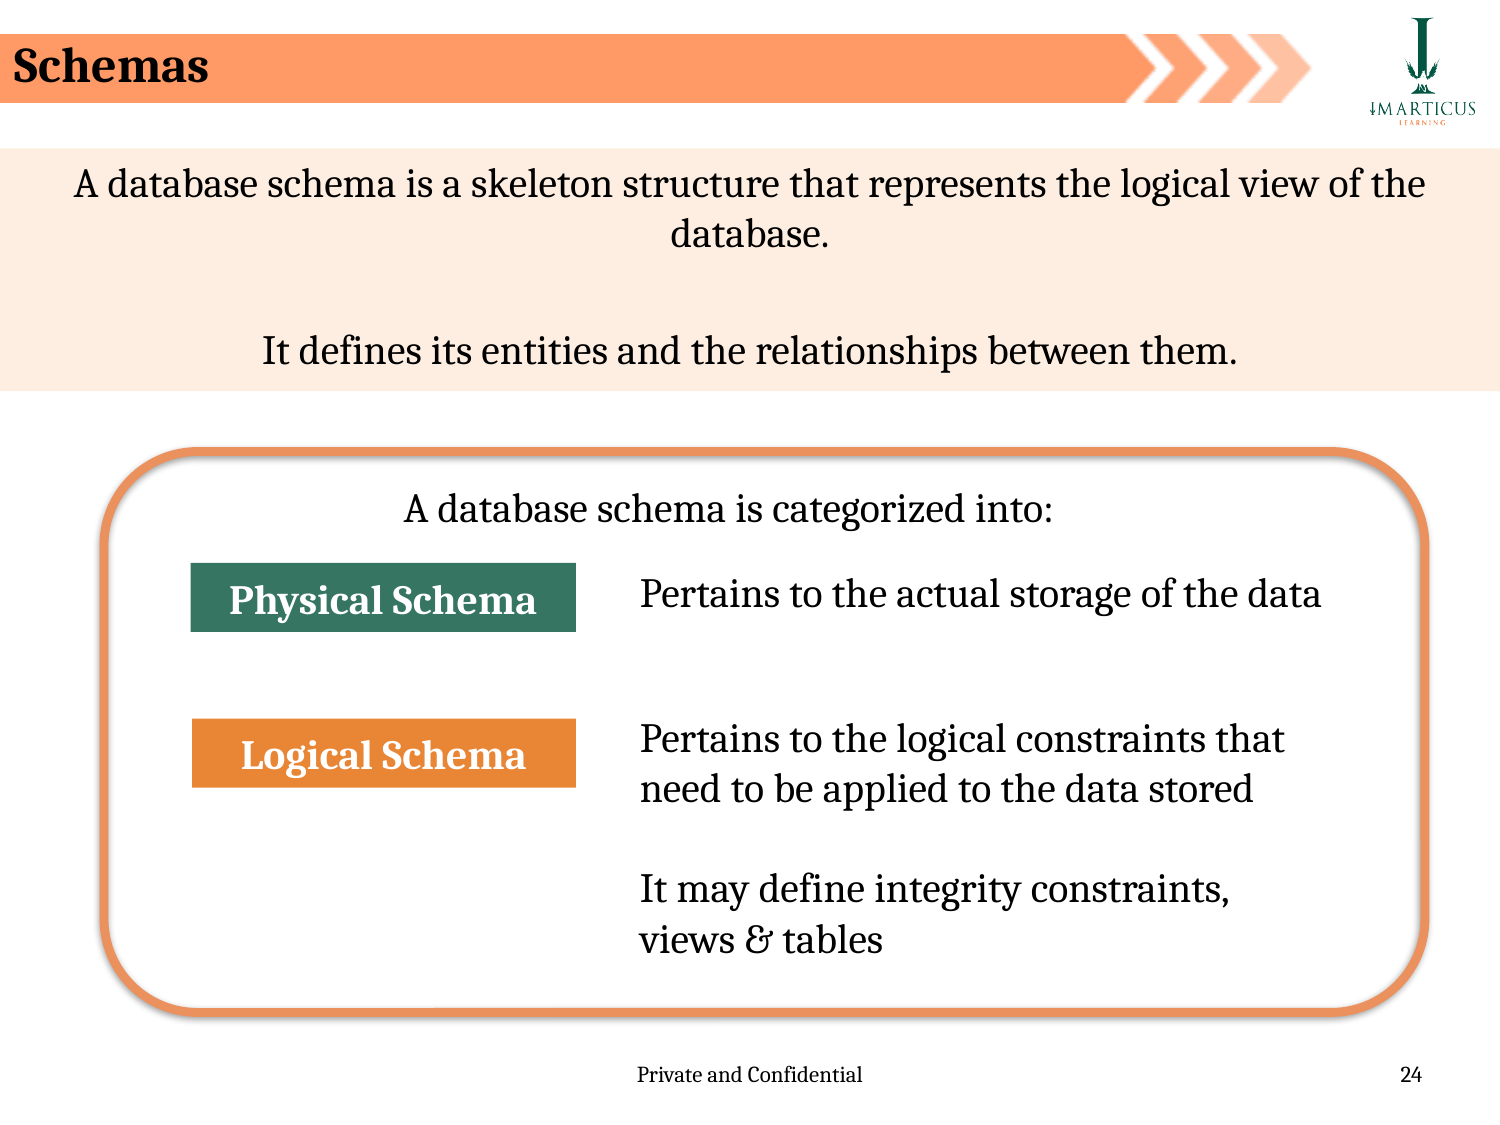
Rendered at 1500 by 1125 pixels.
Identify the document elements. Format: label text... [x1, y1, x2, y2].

text_box Pertains to the logical constraints that need to be applied to the data stored It may define integrity constraints, views & tables [624, 703, 1338, 969]
text_box Schemas [0, 24, 1350, 149]
text_box Pertains to the actual storage of the data [624, 558, 1425, 624]
text_box [103, 450, 1426, 1014]
text_box A database schema is a skeleton structure that represents the logical view of the database. It defines its entities and the relationships between them. [0, 148, 1500, 392]
picture [1350, 0, 1500, 148]
